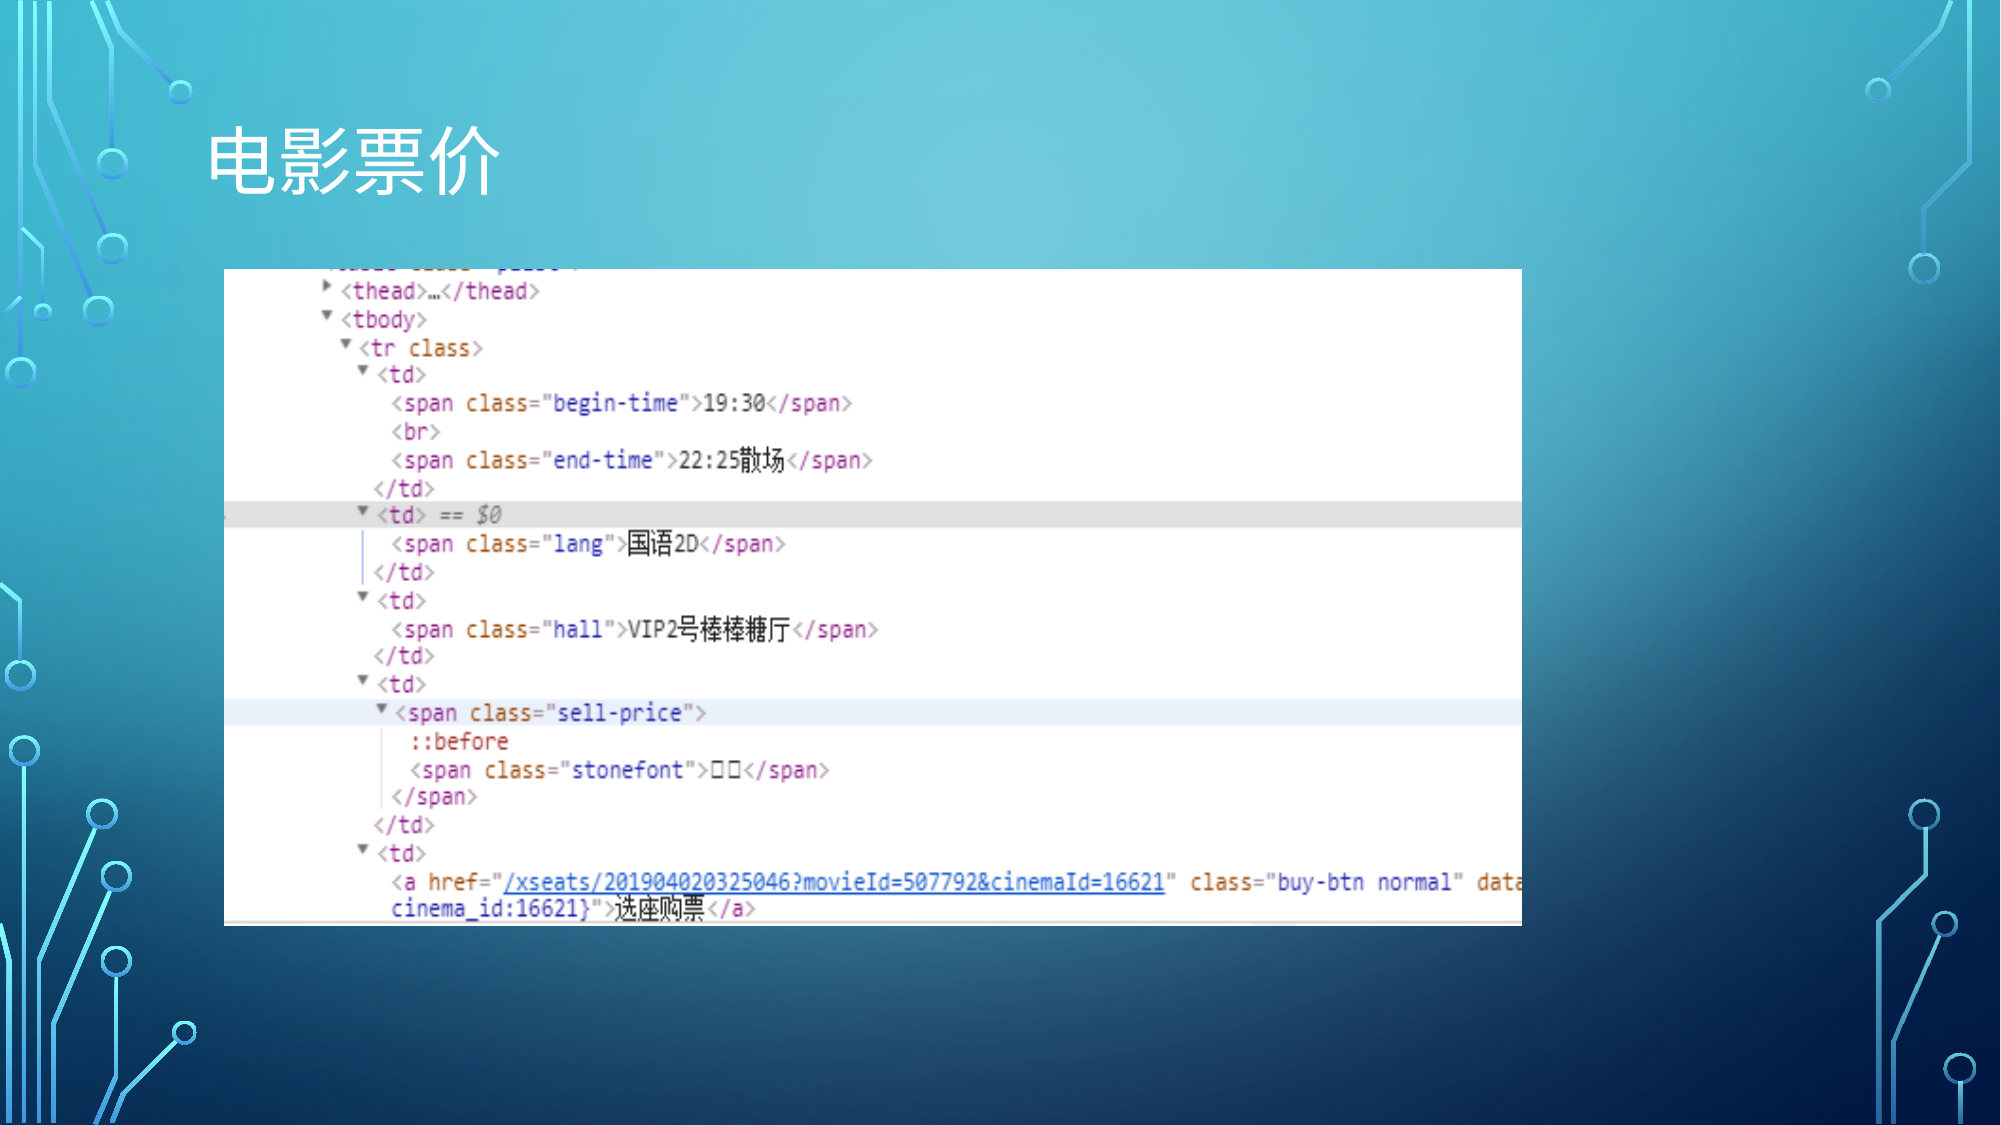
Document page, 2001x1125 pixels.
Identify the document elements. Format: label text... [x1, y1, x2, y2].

title 电影票价 [187, 101, 1813, 229]
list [224, 269, 1522, 926]
